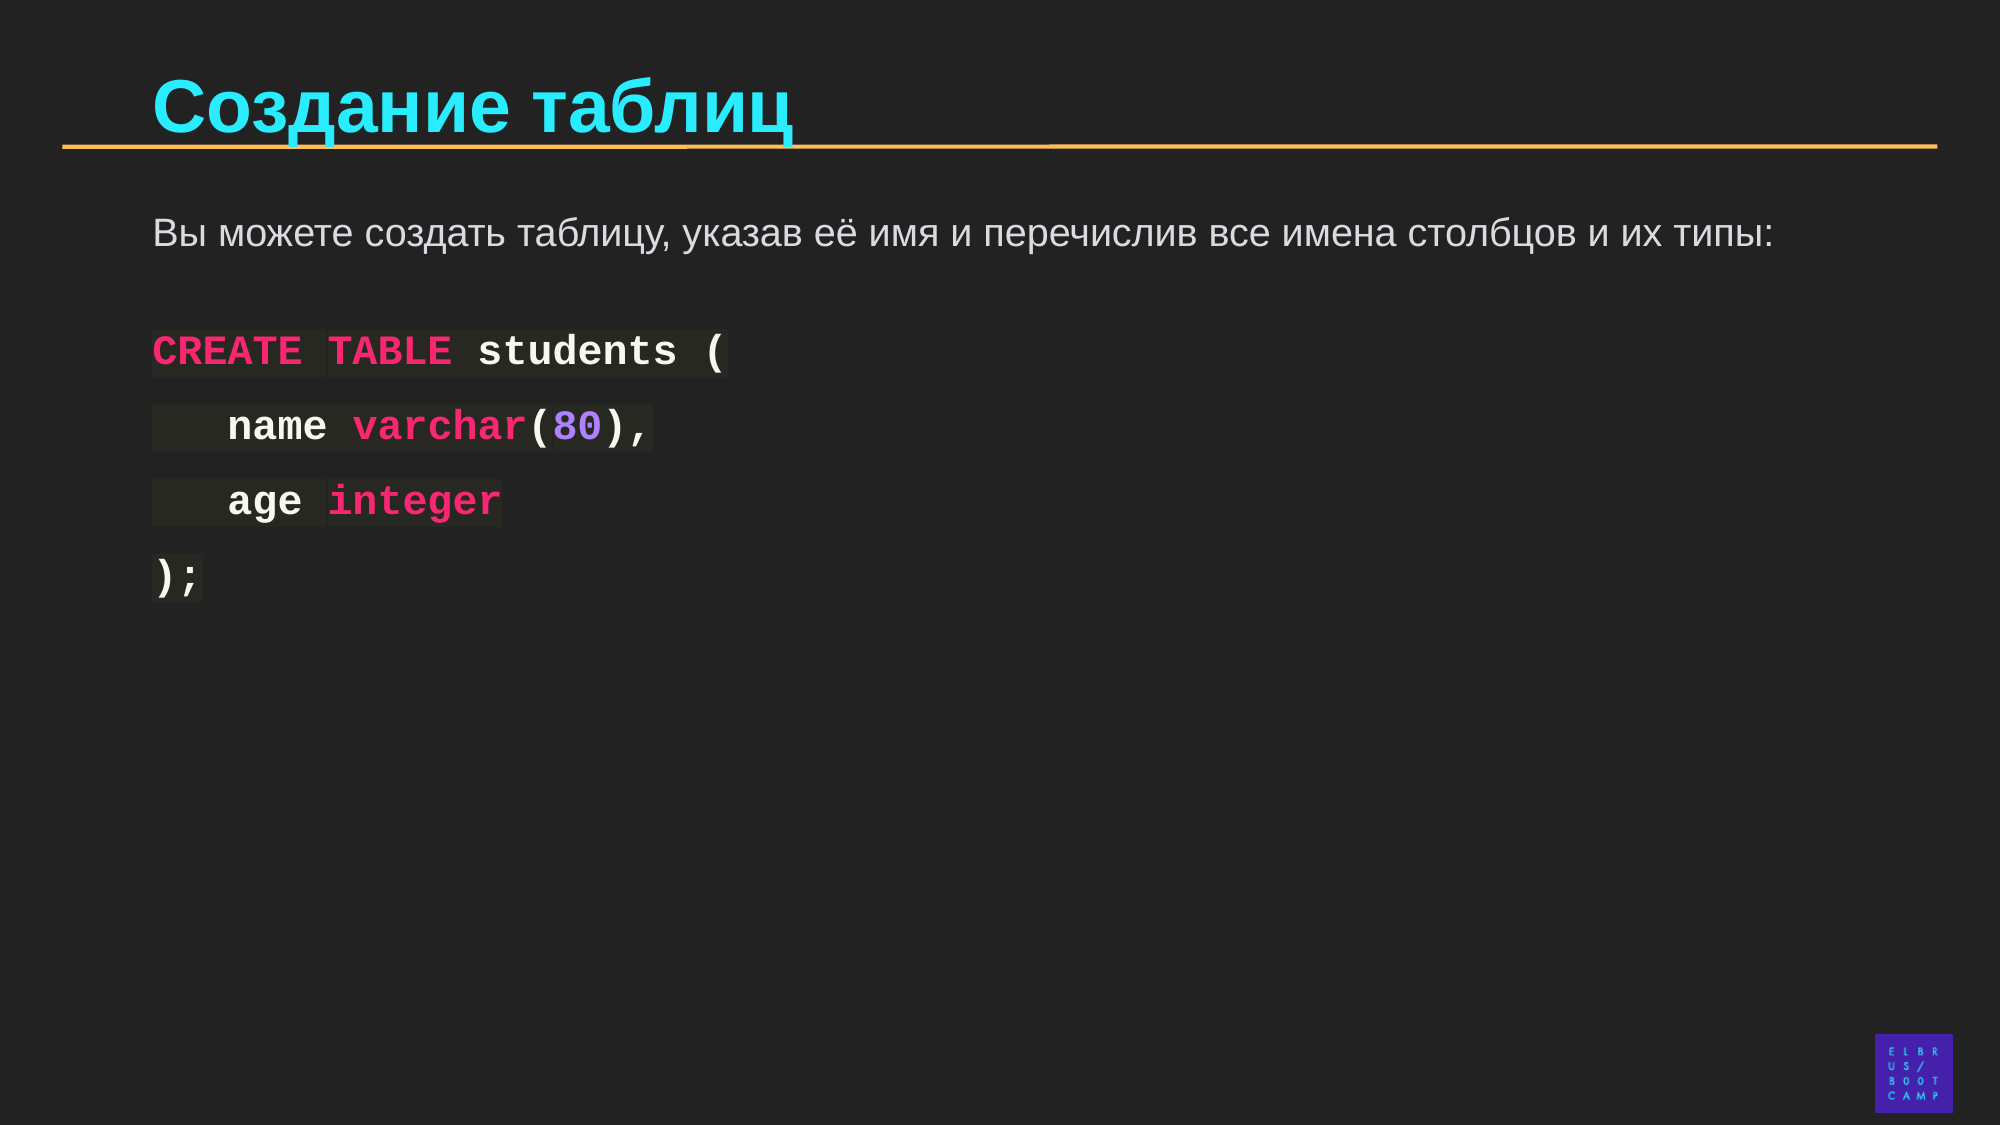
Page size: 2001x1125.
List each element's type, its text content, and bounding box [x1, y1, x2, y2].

picture [1875, 1034, 1953, 1113]
list Вы можете создать таблицу, указав её имя и перечислив все имена столбцов и их типы: CREATE TABLE students ( nаme varchar(80), age integer ); [137, 199, 1863, 1014]
title Создание таблиц [137, 59, 1863, 156]
